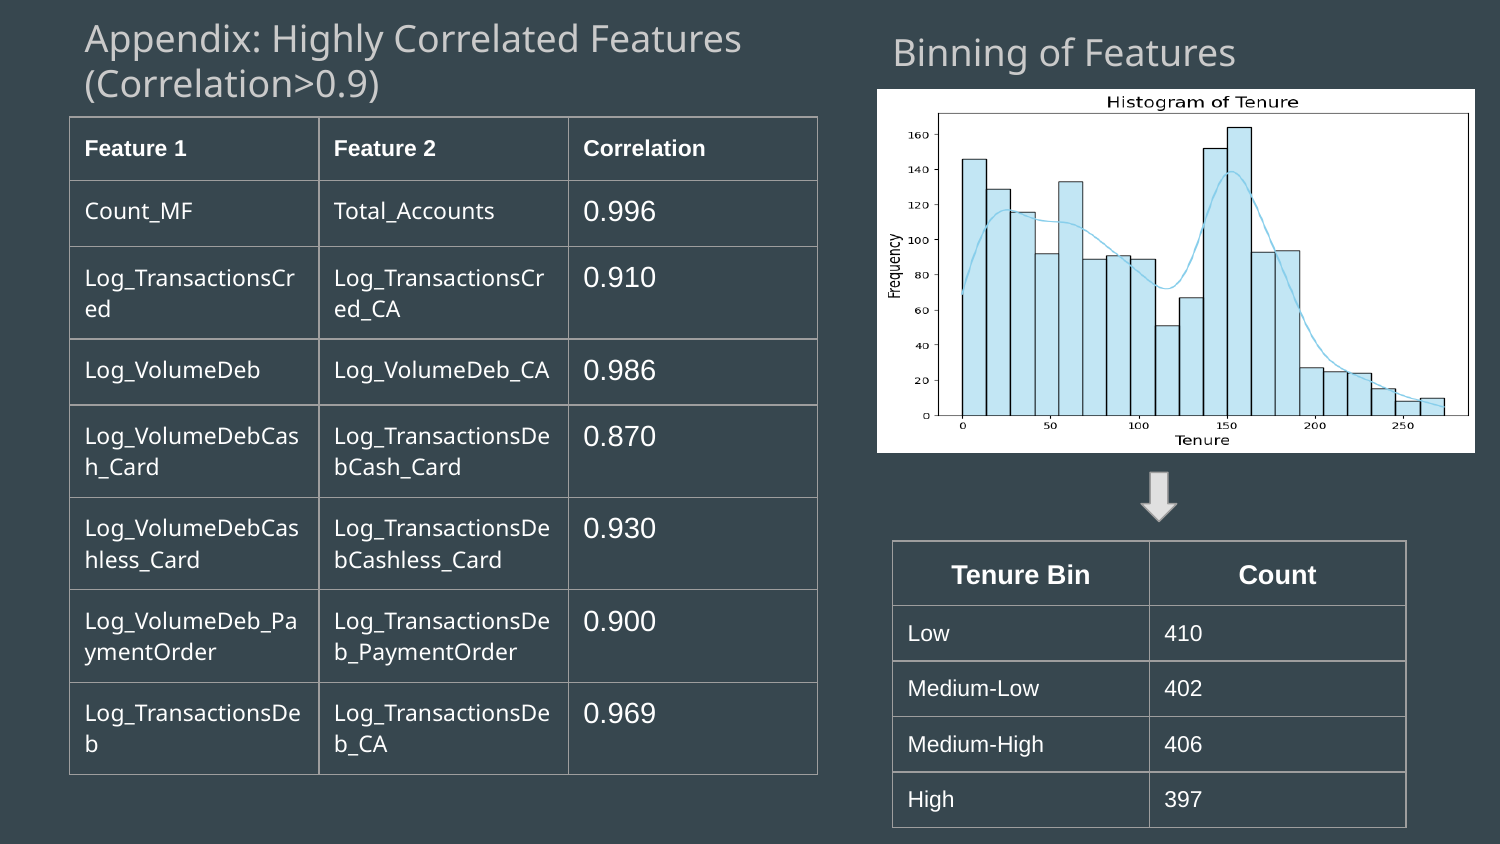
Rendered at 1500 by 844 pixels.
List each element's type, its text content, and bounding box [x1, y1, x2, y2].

table_header Feature 1 [70, 118, 318, 180]
table_cell 402 [1150, 662, 1405, 716]
table_cell Medium-High [893, 717, 1149, 771]
text_box Appendix: Highly Correlated Features (Correlation>0.9) [69, 0, 964, 45]
table_cell 410 [1150, 606, 1405, 660]
table_cell High [893, 773, 1149, 827]
table_cell Medium-Low [893, 662, 1149, 716]
table_cell 0.900 [569, 590, 817, 682]
text_box Binning of Features [877, 13, 1422, 58]
table_cell Log_VolumeDebCashless_Card [70, 498, 318, 589]
table_header Tenure Bin [893, 542, 1149, 605]
picture [876, 89, 1476, 454]
table_cell Log_TransactionsDeb [70, 683, 318, 774]
table_cell 0.910 [569, 247, 817, 338]
text_box [1141, 472, 1177, 522]
table_cell 0.969 [569, 683, 817, 774]
table_cell Log_TransactionsCred [70, 247, 318, 338]
table_cell 0.870 [569, 406, 817, 497]
table_cell 0.930 [569, 498, 817, 589]
table_cell Log_TransactionsCred_CA [320, 247, 568, 338]
table_cell Log_TransactionsDeb_CA [320, 683, 568, 774]
table_cell Count_MF [70, 181, 318, 246]
table_cell 0.986 [569, 340, 817, 404]
table_cell 0.996 [569, 181, 817, 246]
table_cell Low [893, 606, 1149, 660]
table_header Feature 2 [320, 118, 568, 180]
table_cell Log_TransactionsDebCash_Card [320, 406, 568, 497]
table_cell Total_Accounts [320, 181, 568, 246]
table_header Count [1150, 542, 1405, 605]
table_cell Log_VolumeDeb_CA [320, 340, 568, 404]
table_cell Log_TransactionsDebCashless_Card [320, 498, 568, 589]
table_cell Log_VolumeDeb_PaymentOrder [70, 590, 318, 682]
table_cell Log_TransactionsDeb_PaymentOrder [320, 590, 568, 682]
table_cell 406 [1150, 717, 1405, 771]
table_cell 397 [1150, 773, 1405, 827]
table_cell Log_VolumeDeb [70, 340, 318, 404]
table_header Correlation [569, 118, 817, 180]
table_cell Log_VolumeDebCash_Card [70, 406, 318, 497]
